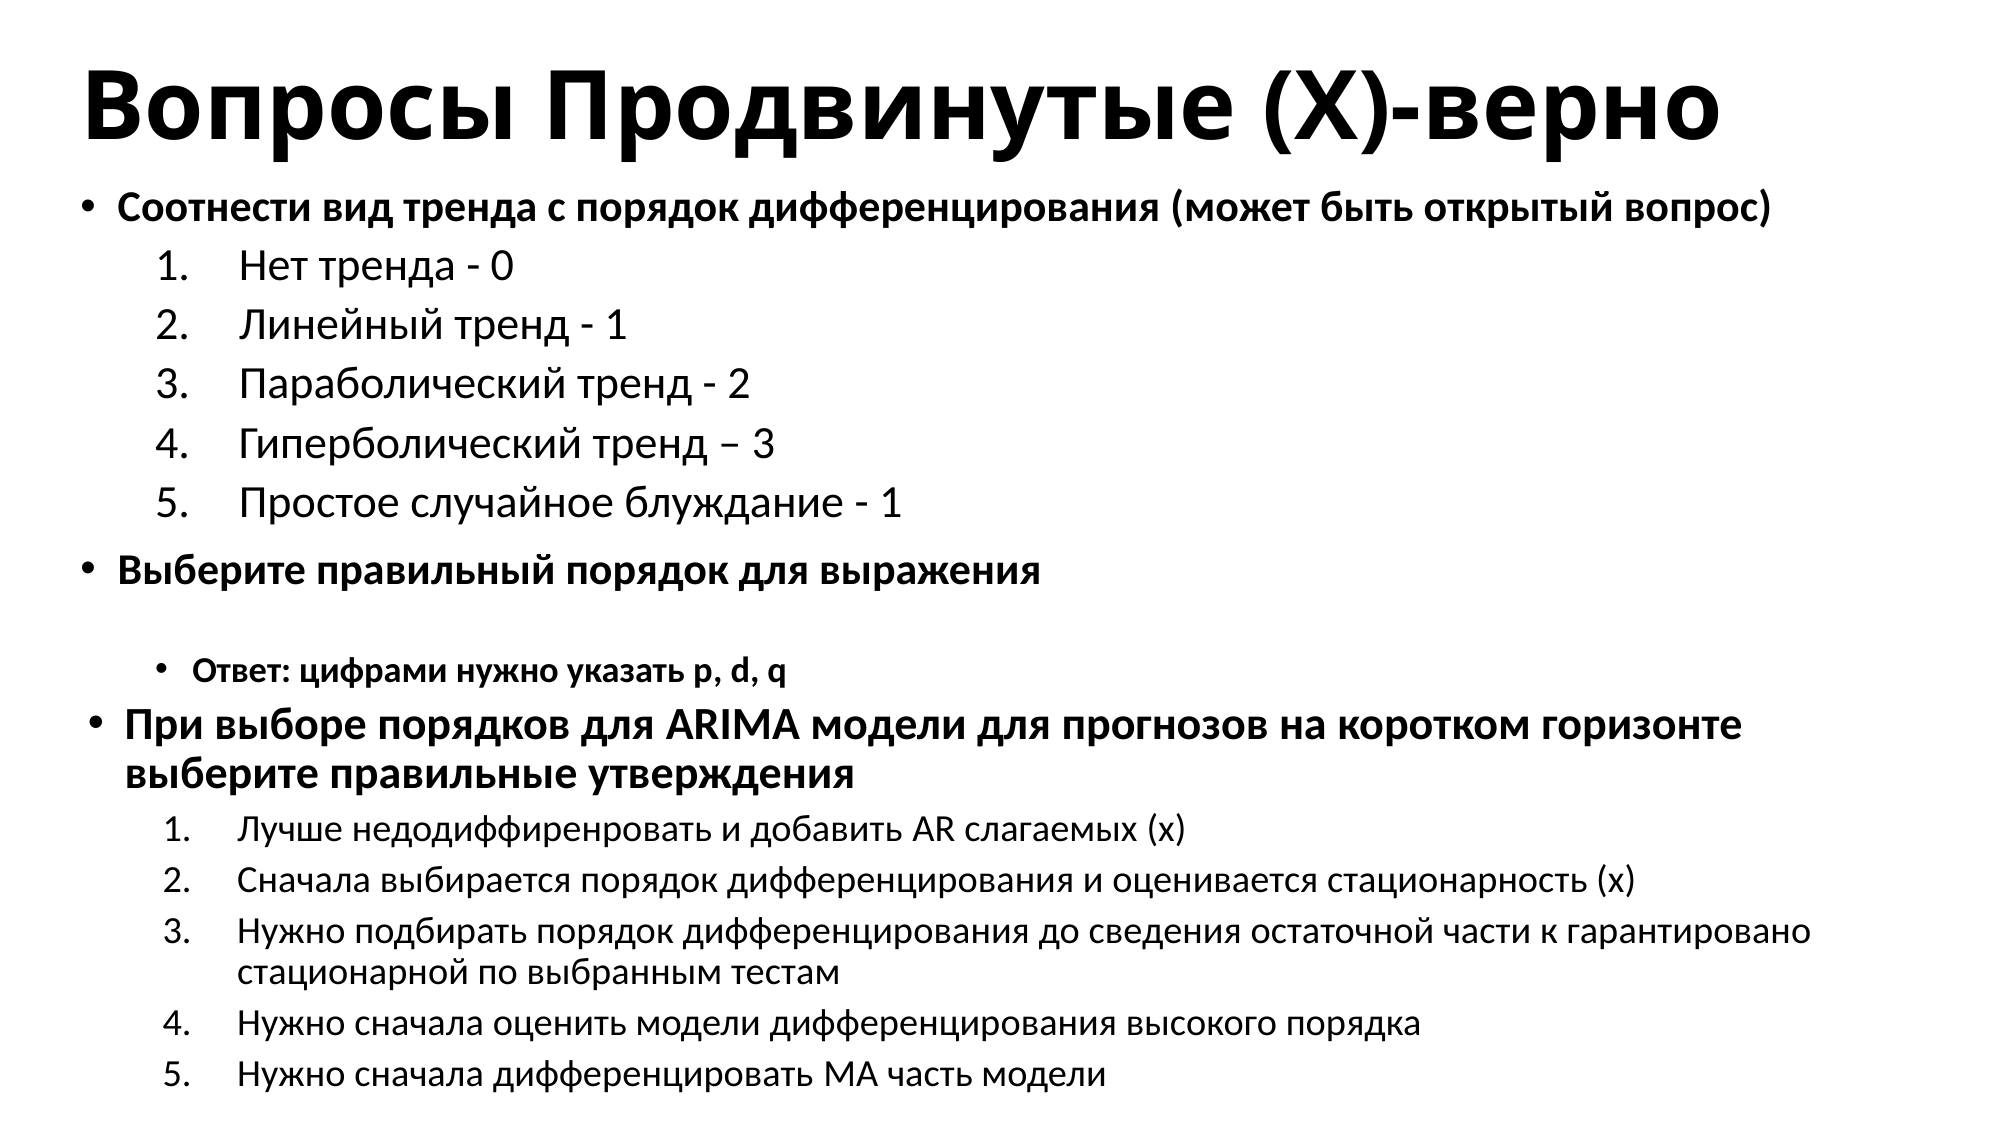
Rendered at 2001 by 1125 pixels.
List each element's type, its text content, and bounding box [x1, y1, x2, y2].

title Вопросы Продвинутые (X)-верно [65, 0, 1791, 218]
